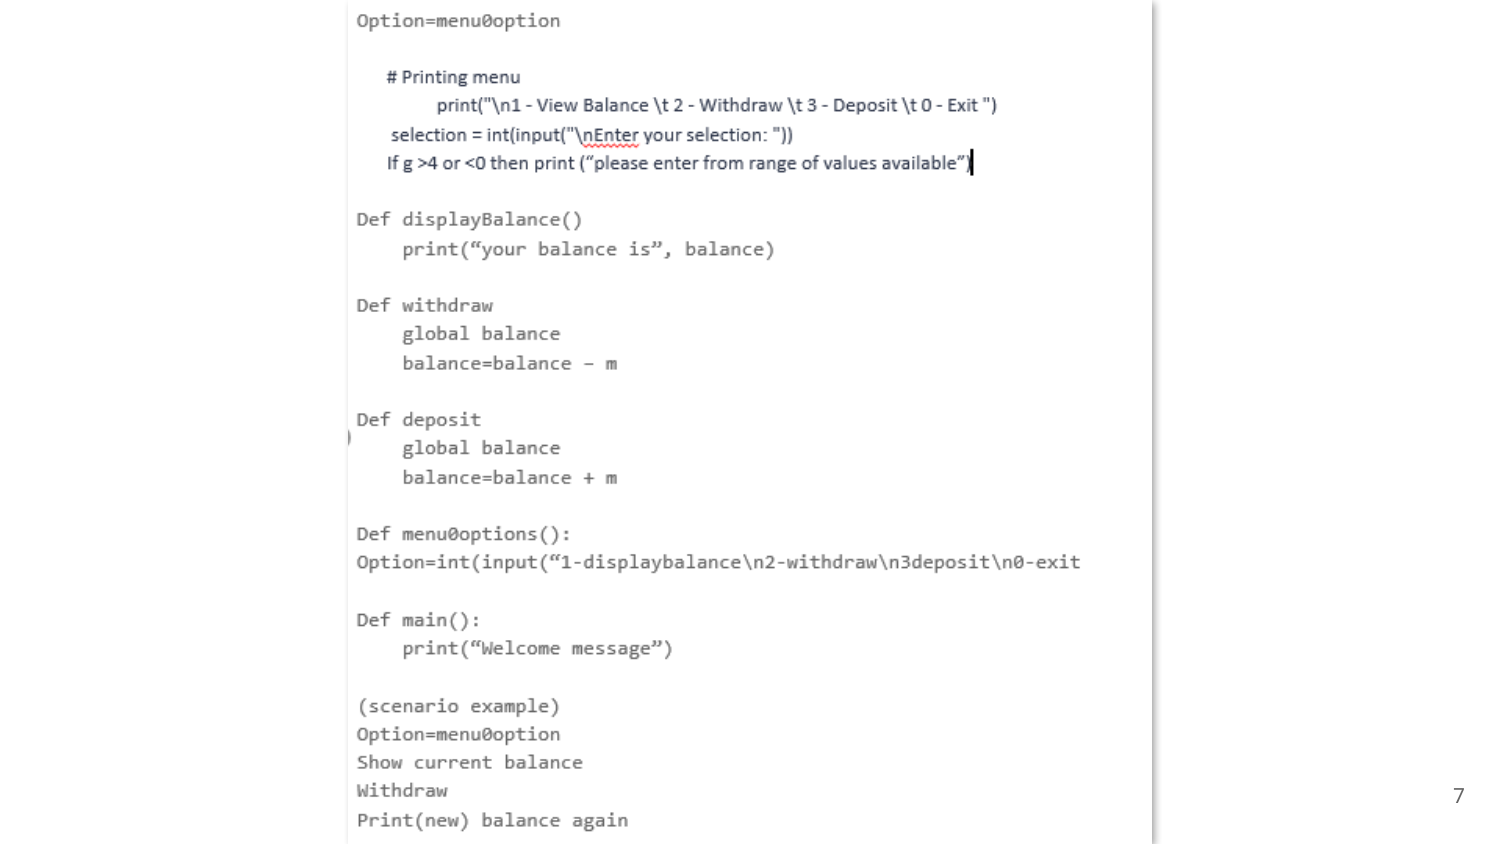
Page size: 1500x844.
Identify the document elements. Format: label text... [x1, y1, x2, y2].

picture [348, 0, 1152, 844]
slide_number 7 [1389, 764, 1480, 830]
